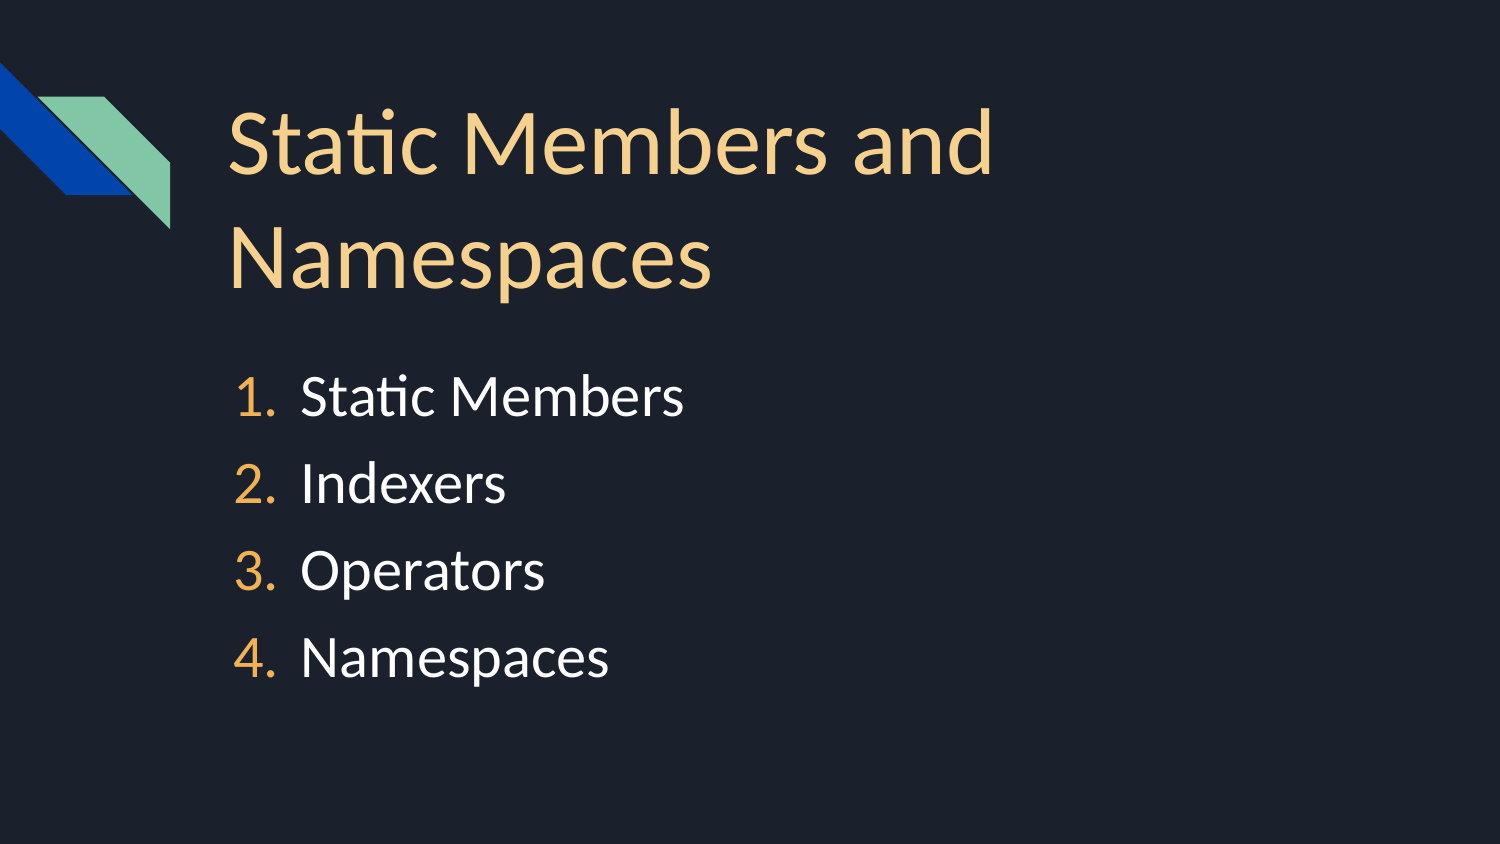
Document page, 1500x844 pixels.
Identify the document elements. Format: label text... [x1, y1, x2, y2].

title Static Members and Namespaces [212, 64, 1368, 215]
list Static Members Indexers Operators Namespaces [212, 326, 1449, 750]
